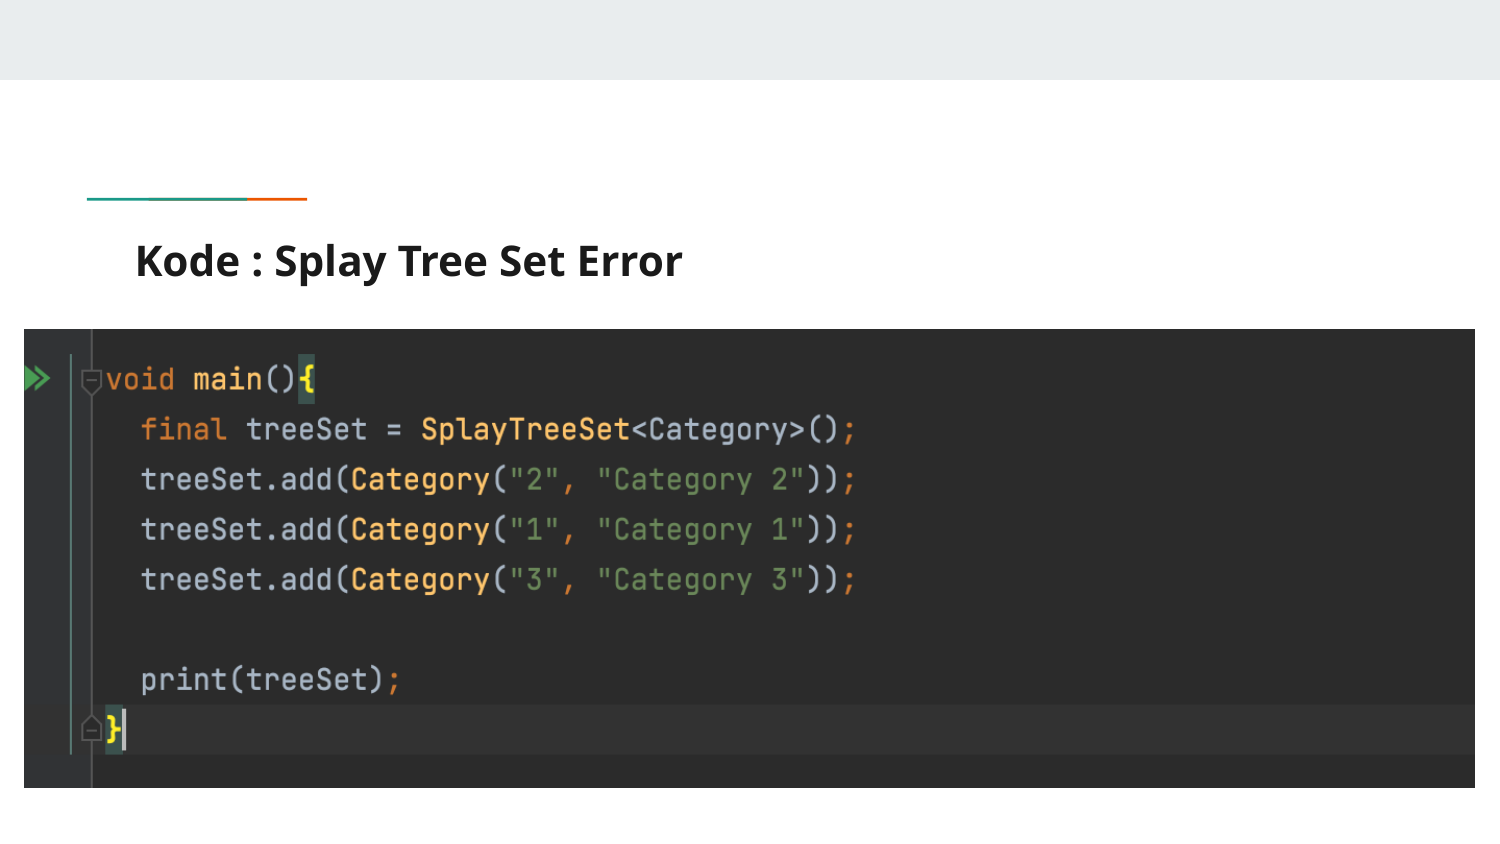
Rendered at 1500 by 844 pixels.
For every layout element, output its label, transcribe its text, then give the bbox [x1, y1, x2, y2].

title Kode : Splay Tree Set Error [119, 216, 1381, 305]
picture [24, 328, 1476, 788]
